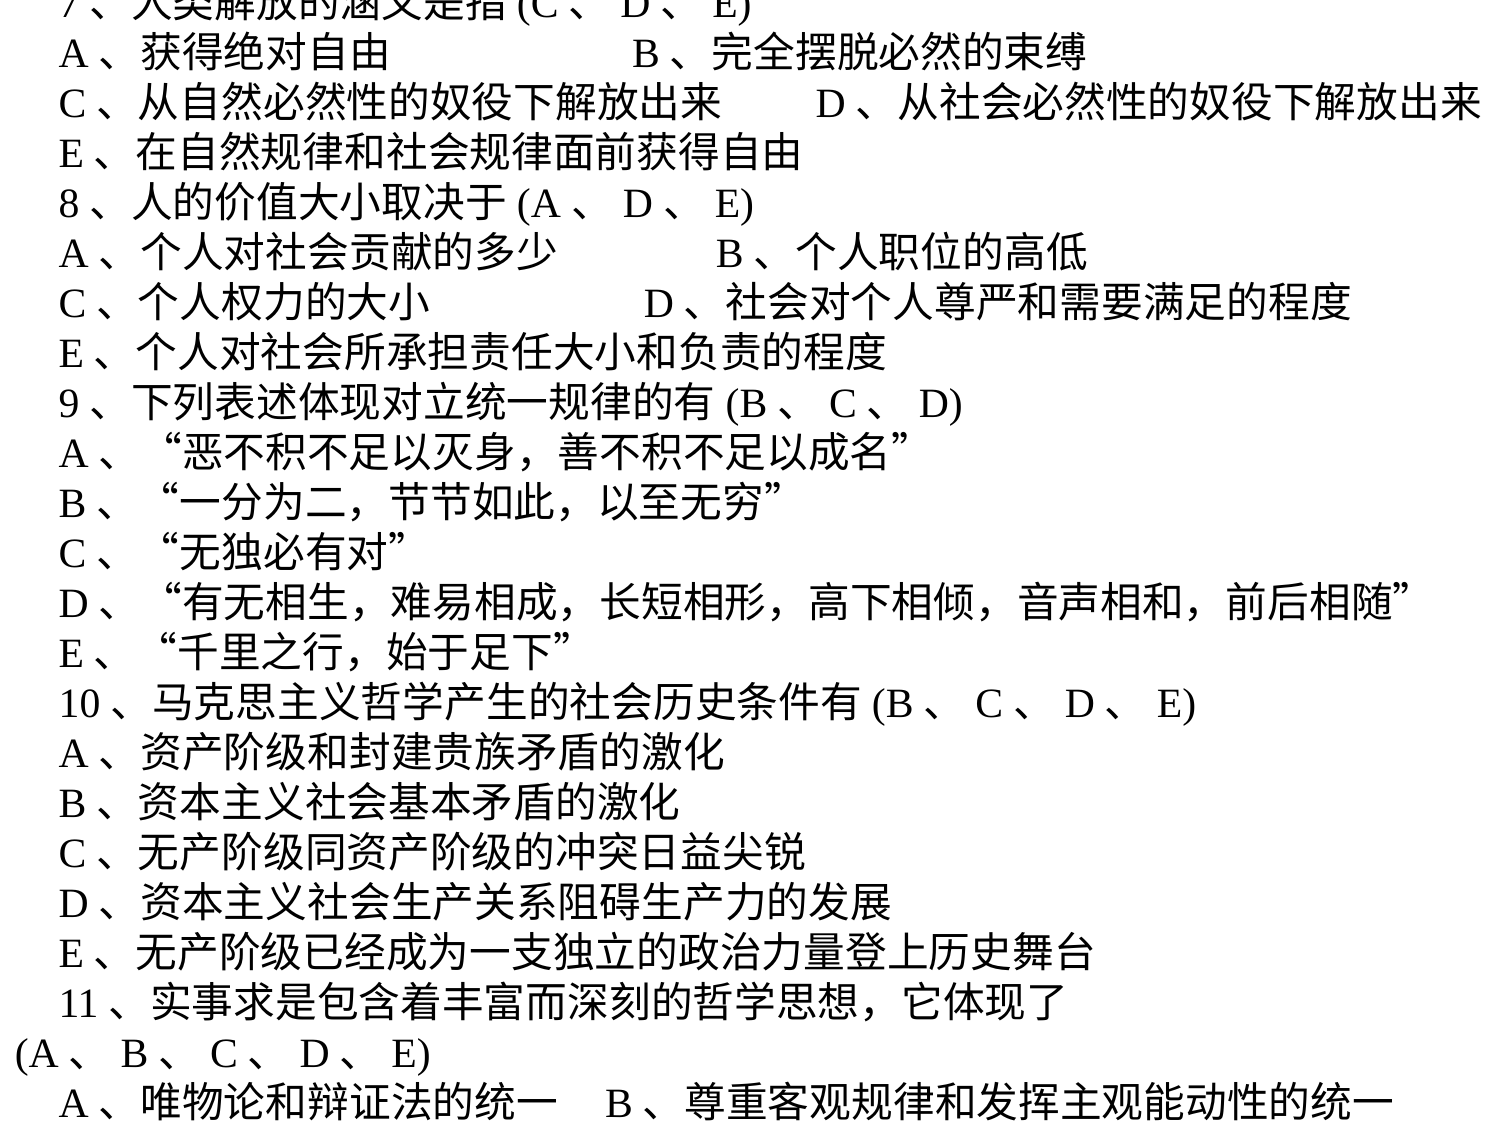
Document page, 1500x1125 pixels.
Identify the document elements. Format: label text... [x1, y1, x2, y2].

text_box 7、人类解放的涵义是指(C、D、E) A、获得绝对自由 B、完全摆脱必然的束缚 C、从自然必然性的奴役下解放出来 D、从社会必然性的奴役下解放出来 E、在自然规律和社会规律面前获得自由 8、人的价值大小取决于(A、D、E) A、个人对社会贡献的多少 B、个人职位的高低 C、个人权力的大小 D、社会对个人尊严和需要满足的程度 E、个人对社会所承担责任大小和负责的程度 9、下列表述体现对立统一规律的有(B、C、D) A、“恶不积不足以灭身，善不积不足以成名” B、“一分为二，节节如此，以至无穷” C、“无独必有对” D、“有无相生，难易相成，长短相形，高下相倾，音声相和，前后相随” E、“千里之行，始于足下” 10、马克思主义哲学产生的社会历史条件有(B、C、D、E) A、资产阶级和封建贵族矛盾的激化 B、资本主义社会基本矛盾的激化 C、无产阶级同资产阶级的冲突日益尖锐 D、资本主义社会生产关系阻碍生产力的发展 E、无产阶级已经成为一支独立的政治力量登上历史舞台 11、实事求是包含着丰富而深刻的哲学思想，它体现了(A、B、C、D、E) A、唯物论和辩证法的统一 B、尊重客观规律和发挥主观能动性的统一 [0, 0, 1500, 1125]
